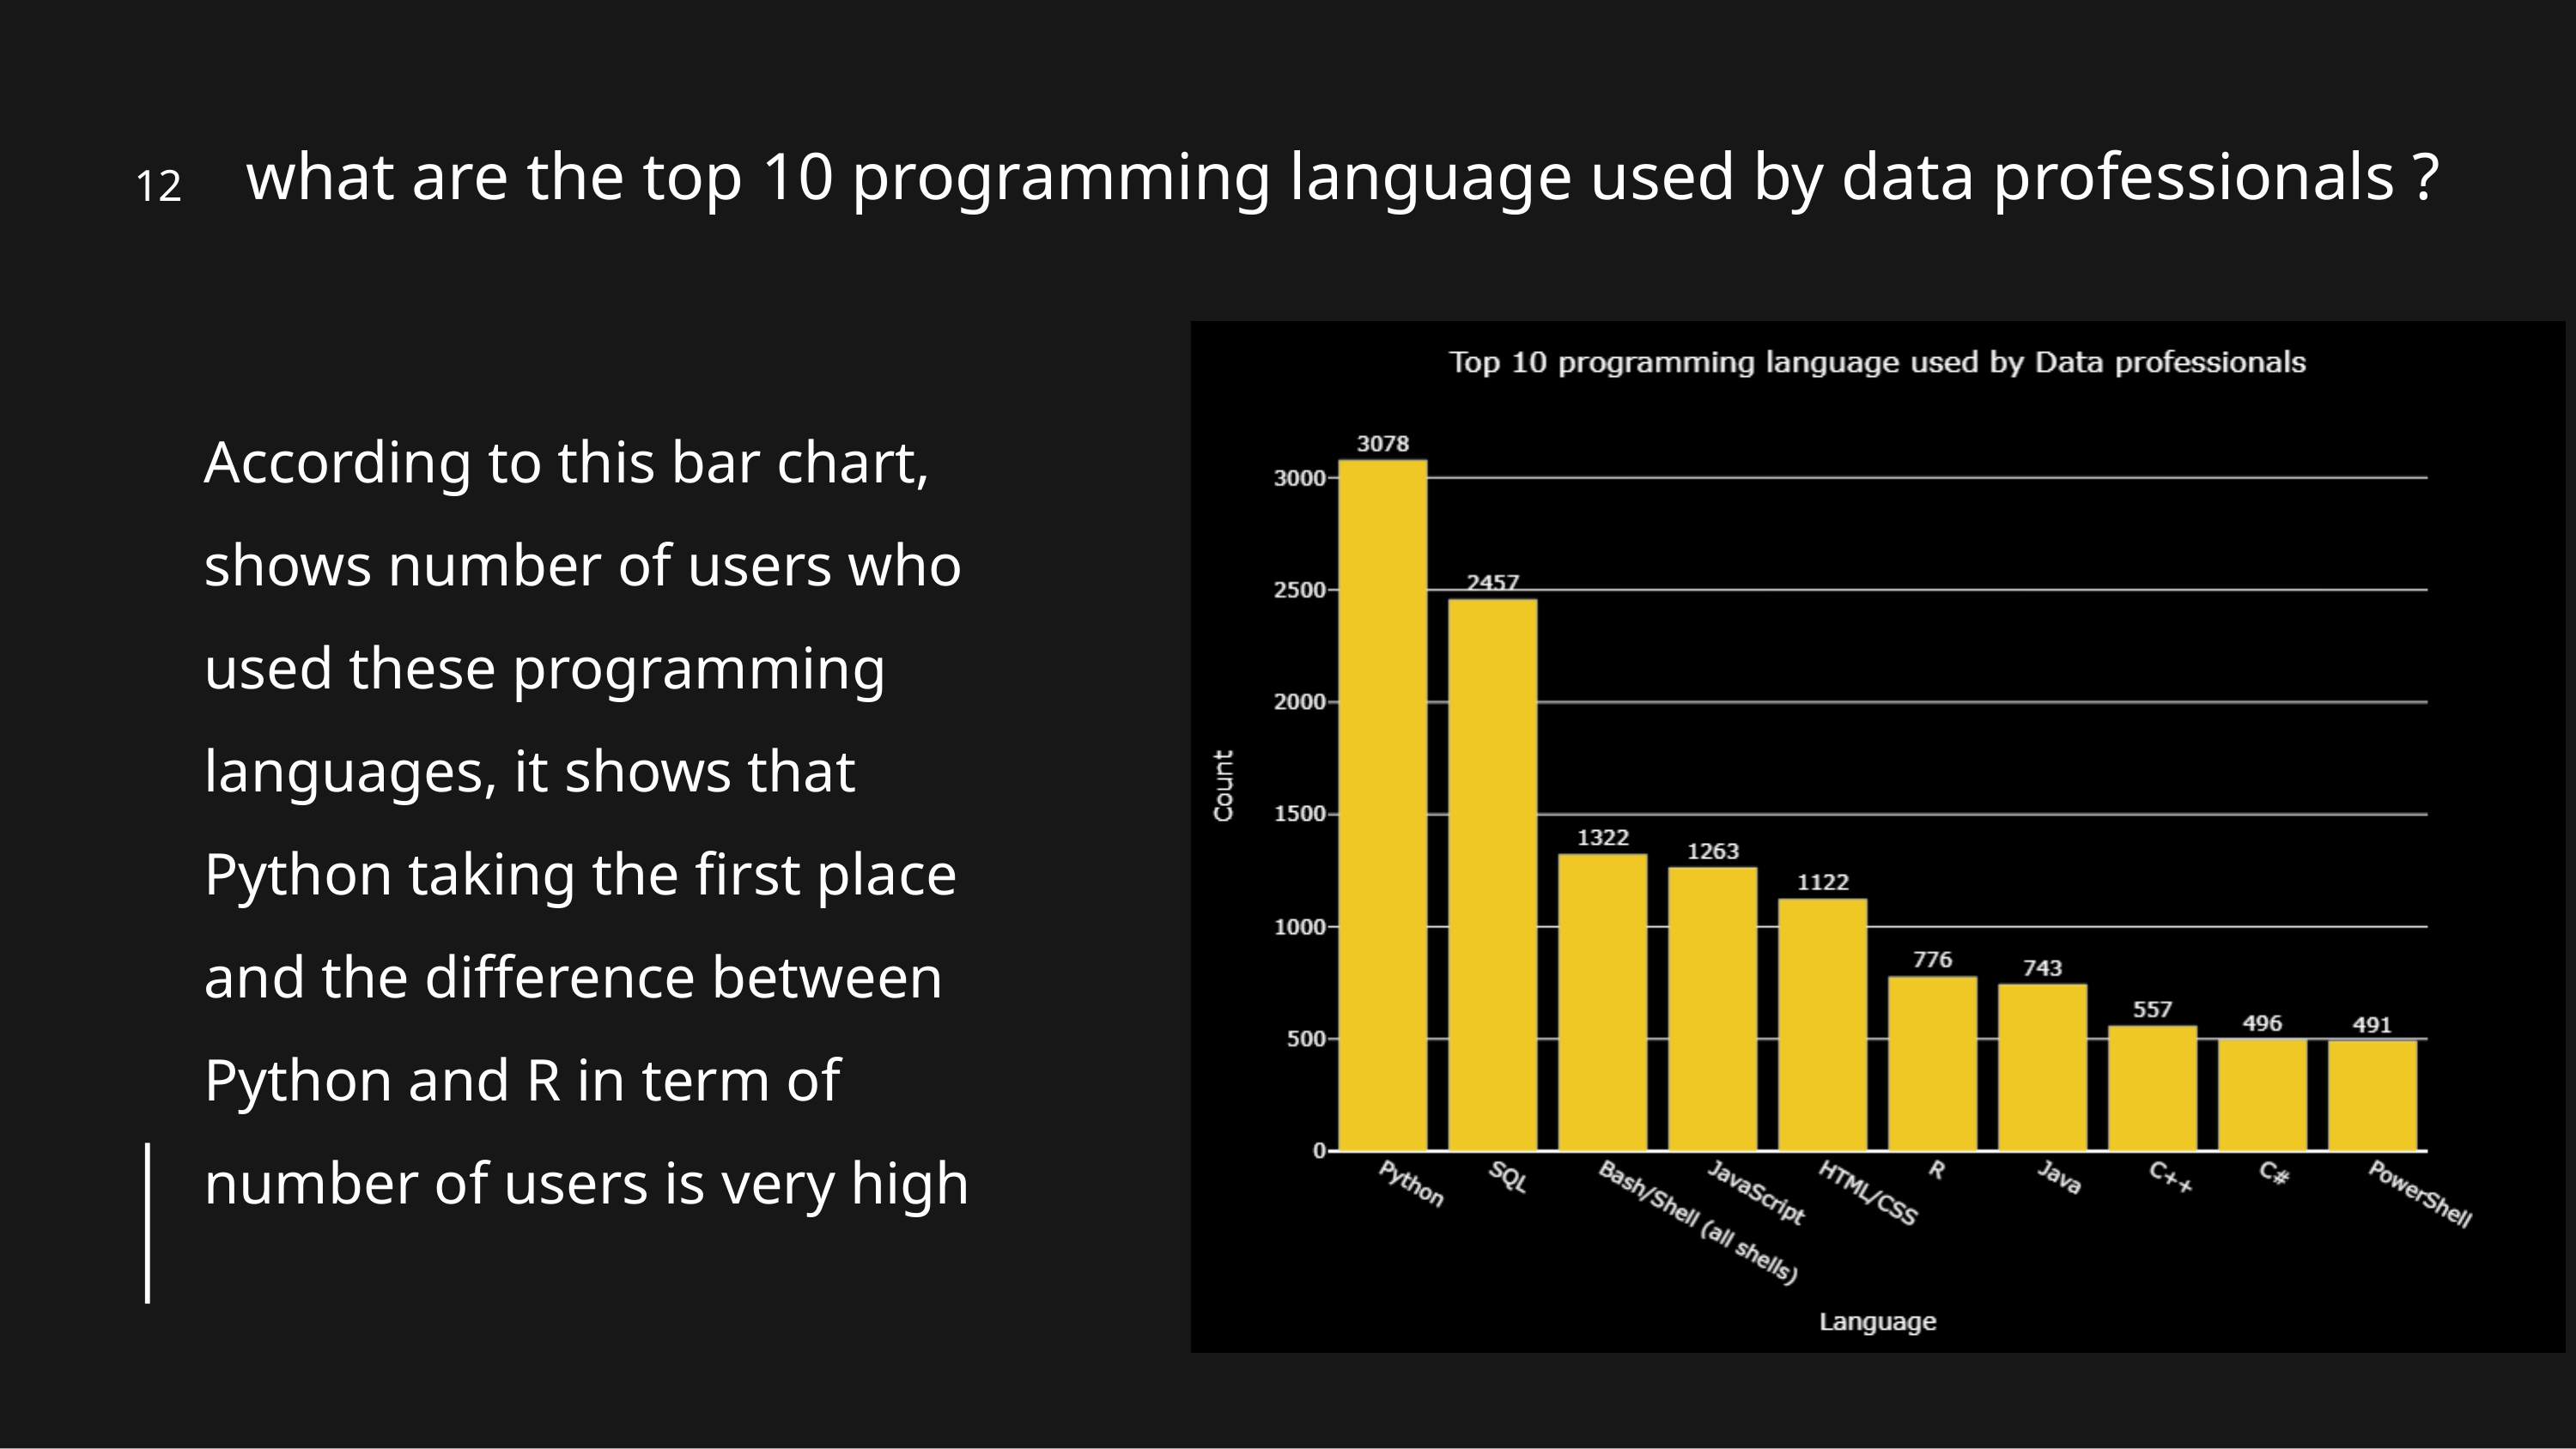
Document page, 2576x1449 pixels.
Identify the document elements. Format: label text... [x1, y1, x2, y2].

text_box 12 [134, 149, 198, 210]
picture [1191, 321, 2566, 1353]
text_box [204, 96, 2443, 1216]
text_box [0, 0, 2576, 1449]
text_box [144, 1143, 150, 1304]
